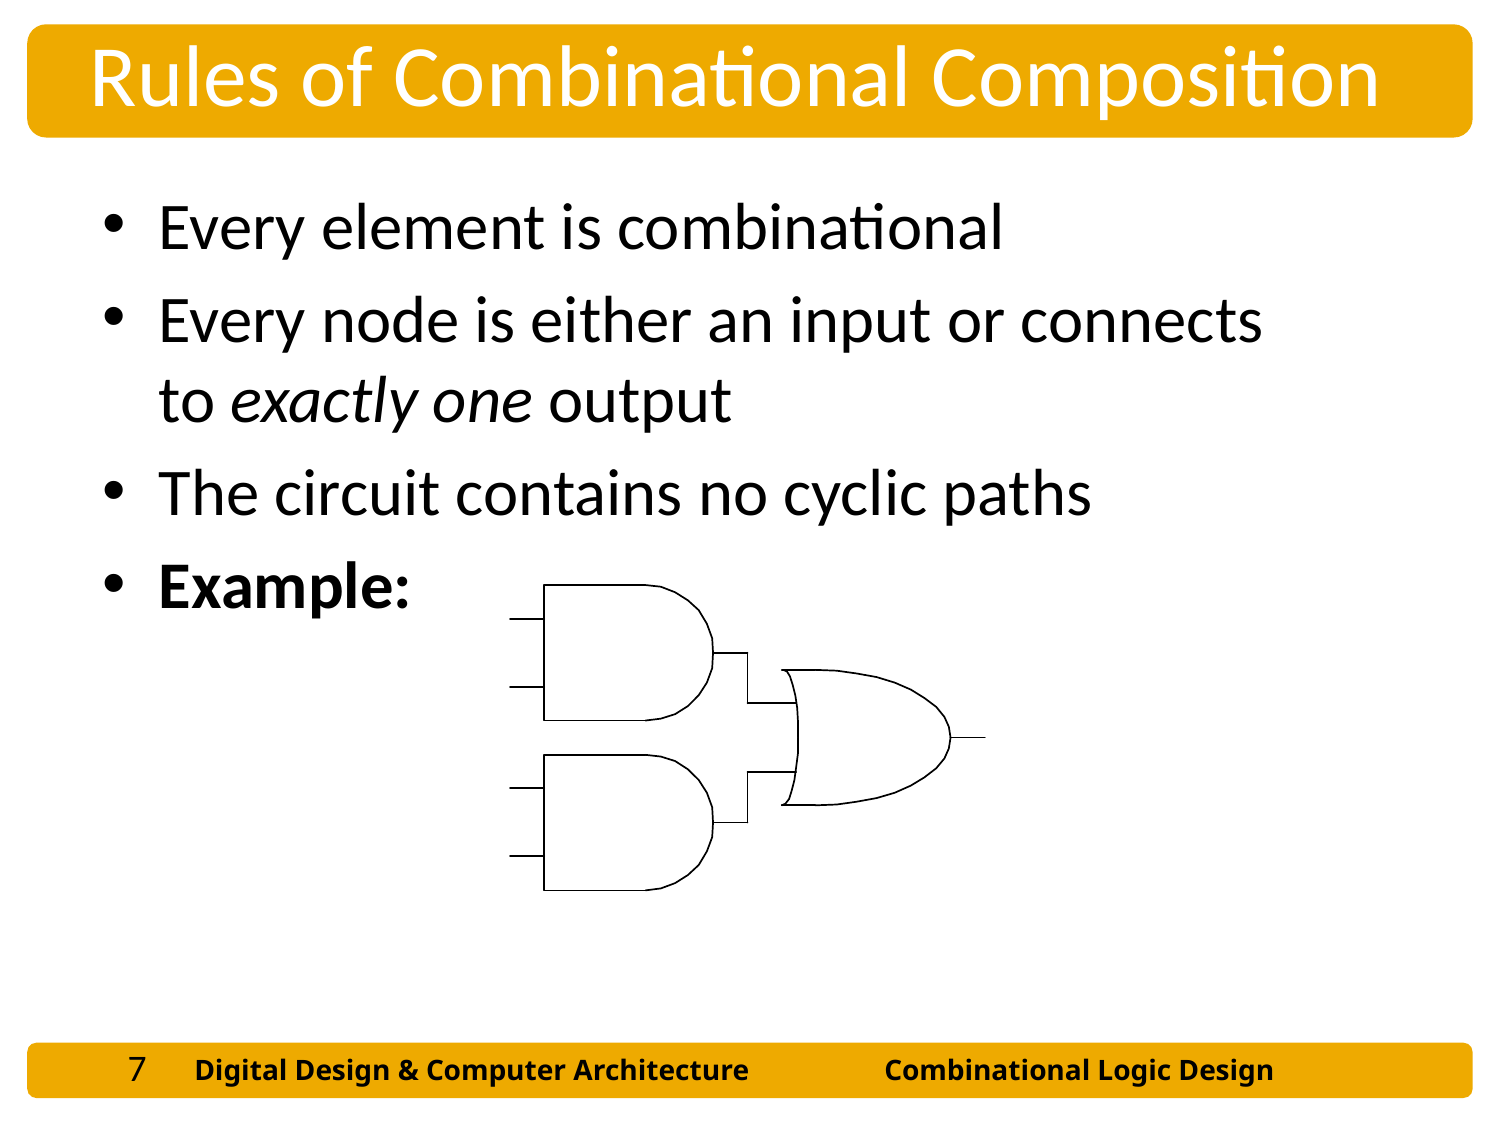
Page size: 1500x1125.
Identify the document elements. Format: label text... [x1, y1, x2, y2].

list Every element is combinational Every node is either an input or connects to exactly one output The circuit contains no cyclic paths Example: [87, 174, 1350, 988]
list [499, 574, 995, 901]
slide_number 7 [0, 1036, 162, 1094]
text_box Rules of Combinational Composition [74, 11, 1425, 131]
